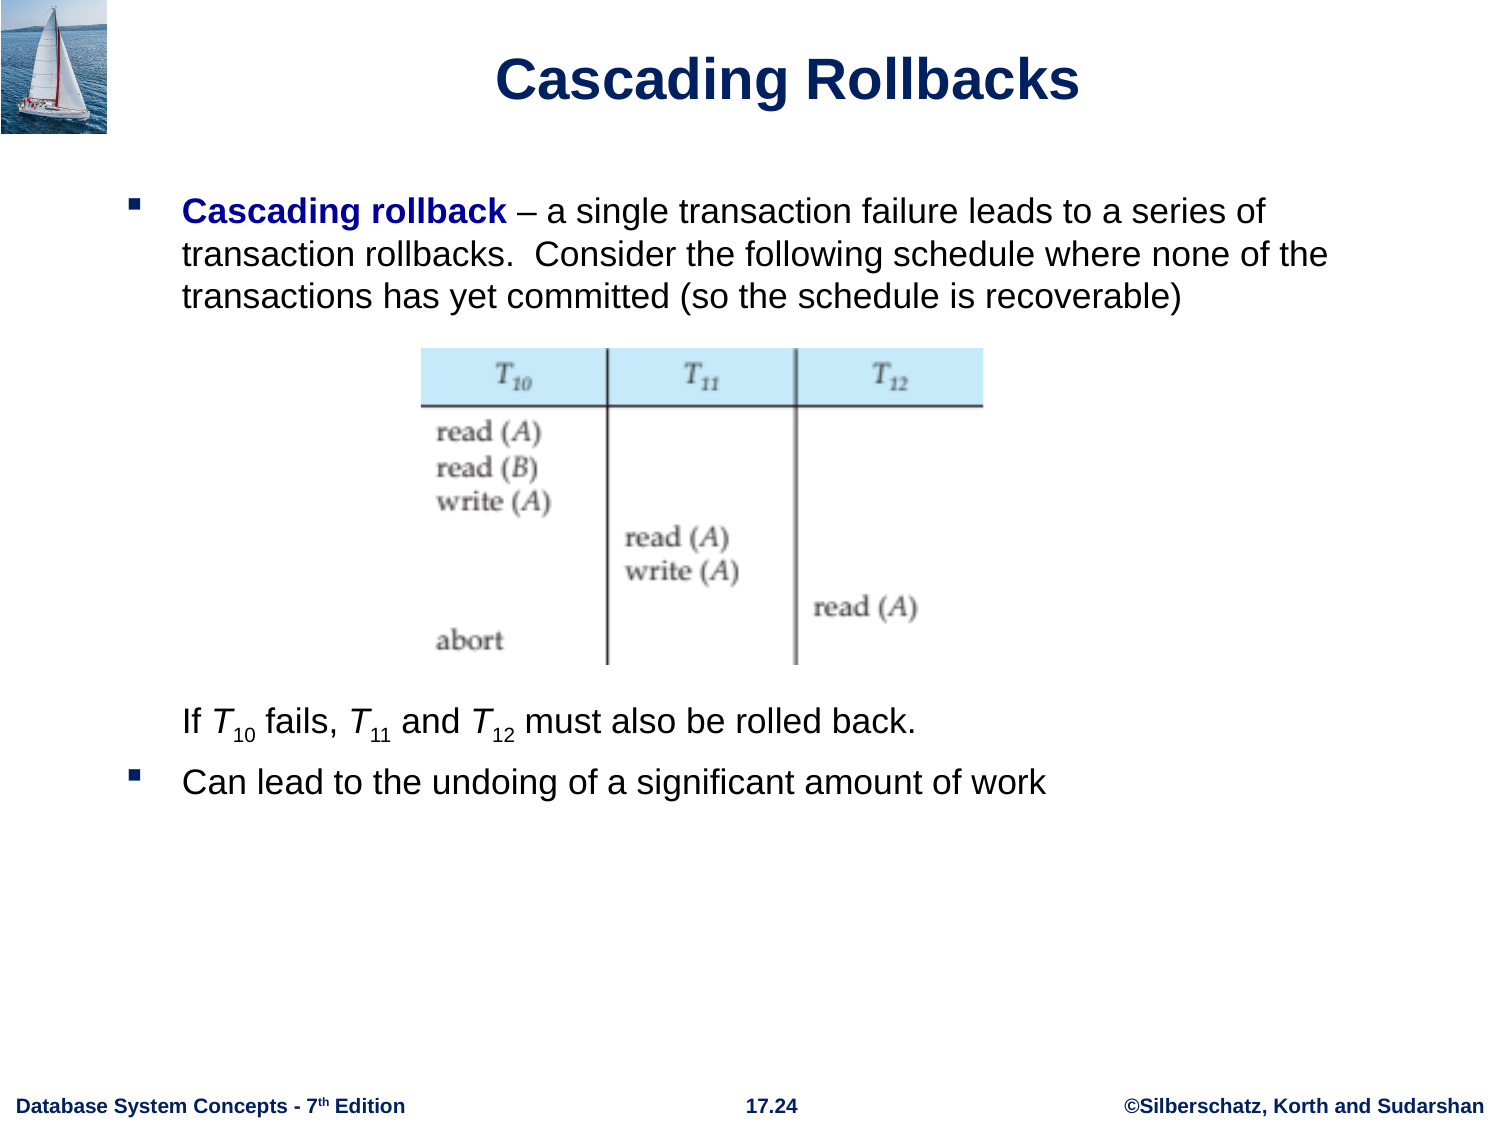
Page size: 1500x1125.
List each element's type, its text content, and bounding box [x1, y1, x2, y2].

picture [1, 0, 107, 134]
title Cascading Rollbacks [125, 18, 1452, 120]
picture [420, 347, 984, 665]
list Cascading rollback – a single transaction failure leads to a series of transaction rollbacks. Consider the following schedule where none of the transactions has yet committed (so the schedule is recoverable) If T10 fails, T11 and T12 must also be rolled back. Can lead to the undoing of a significant amount of work [110, 180, 1387, 1062]
